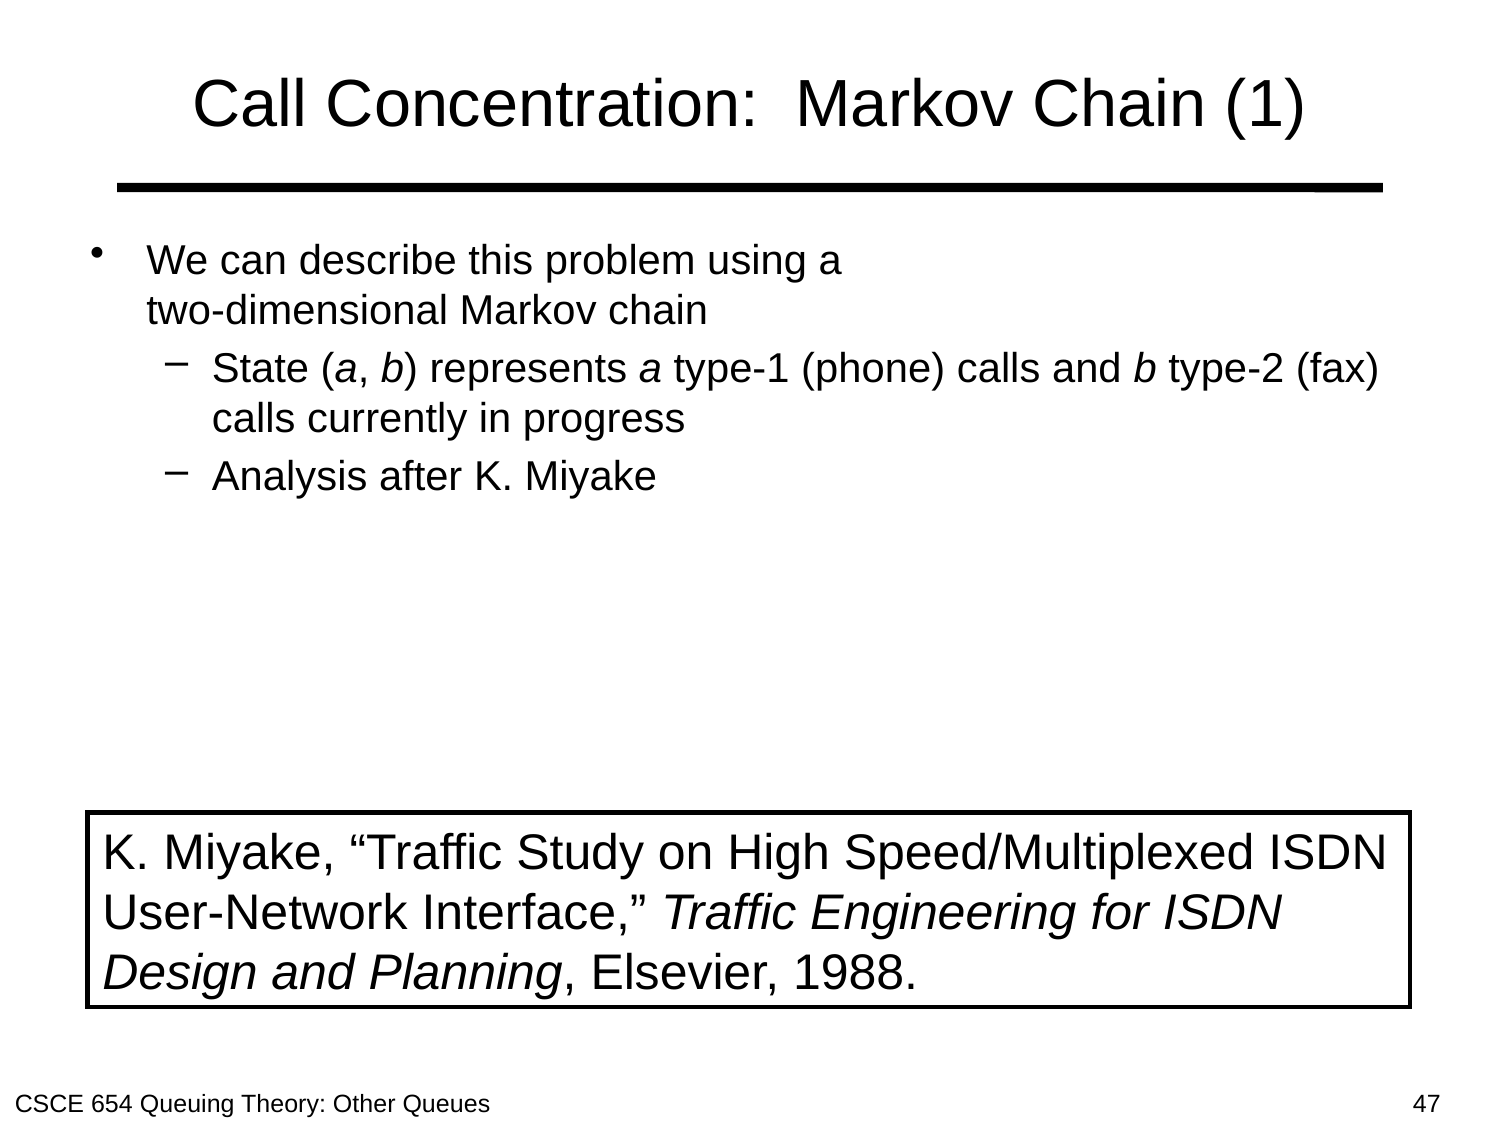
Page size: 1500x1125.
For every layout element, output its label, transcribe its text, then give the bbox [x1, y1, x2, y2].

list We can describe this problem using a two-dimensional Markov chain State (a, b) represents a type-1 (phone) calls and b type-2 (fax) calls currently in progress Analysis after K. Miyake [75, 224, 1425, 1005]
text_box K. Miyake, “Traffic Study on High Speed/Multiplexed ISDN User-Network Interface,” Traffic Engineering for ISDN Design and Planning, Elsevier, 1988. [87, 812, 1410, 1008]
title Call Concentration: Markov Chain (1) [75, 24, 1425, 175]
